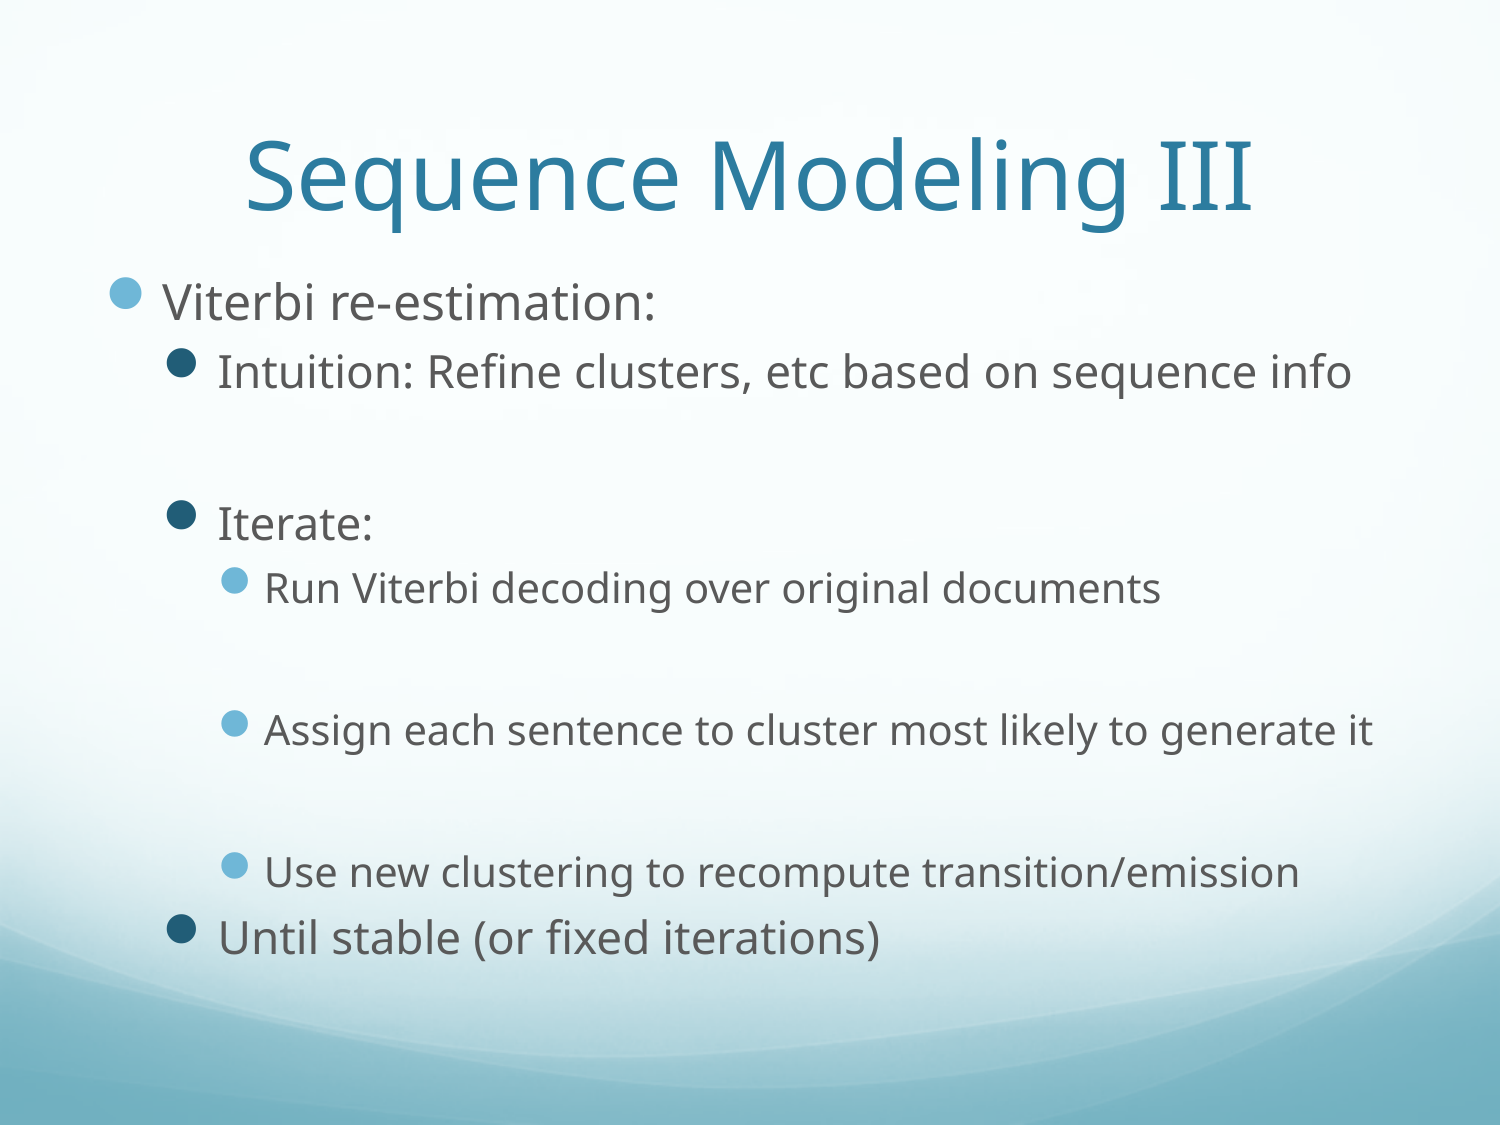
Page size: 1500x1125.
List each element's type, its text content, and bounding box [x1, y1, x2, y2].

title Sequence Modeling III [90, 17, 1410, 237]
list Viterbi re-estimation: Intuition: Refine clusters, etc based on sequence info Iterate: Run Viterbi decoding over original documents Assign each sentence to cluster most likely to generate it Use new clustering to recompute transition/emission Until stable (or fixed iterations) [90, 262, 1464, 975]
